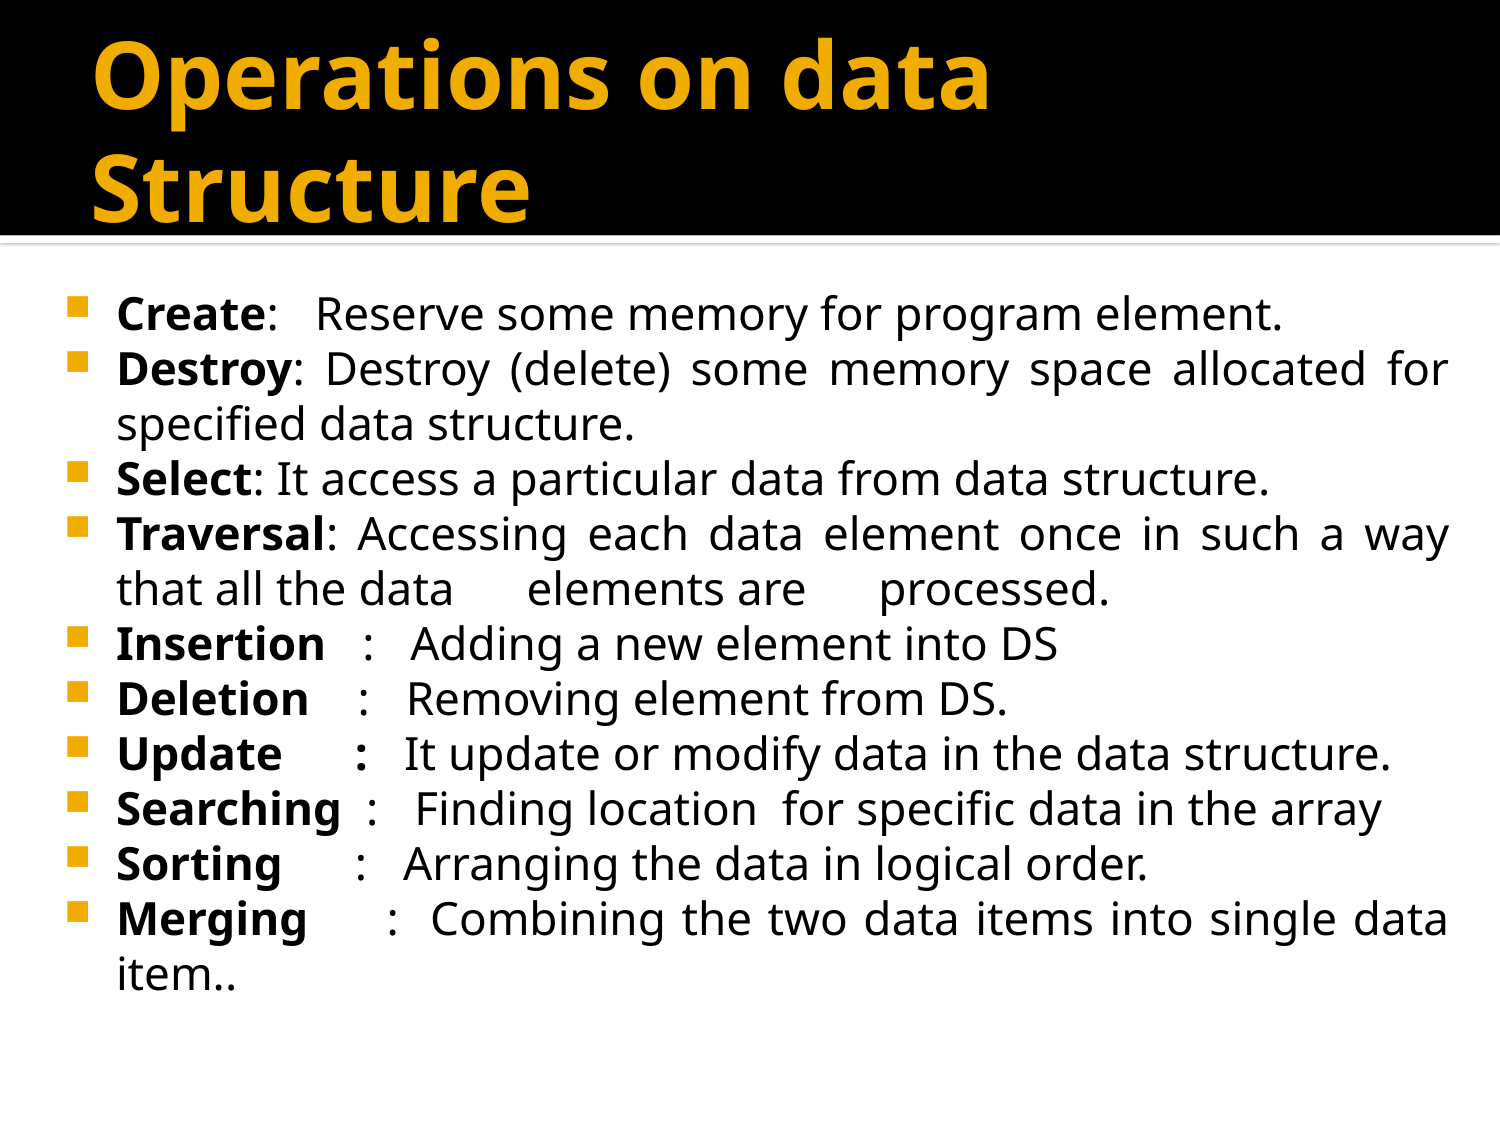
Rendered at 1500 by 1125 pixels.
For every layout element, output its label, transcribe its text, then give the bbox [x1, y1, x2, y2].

title Operations on data Structure [75, 25, 1425, 231]
list Create: Reserve some memory for program element. Destroy: Destroy (delete) some memory space allocated for specified data structure. Select: It access a particular data from data structure. Traversal: Accessing each data element once in such a way that all the data elements are processed. Insertion : Adding a new element into DS Deletion : Removing element from DS. Update : It update or modify data in the data structure. Searching : Finding location for specific data in the array Sorting : Arranging the data in logical order. Merging : Combining the two data items into single data item.. [35, 269, 1465, 1079]
